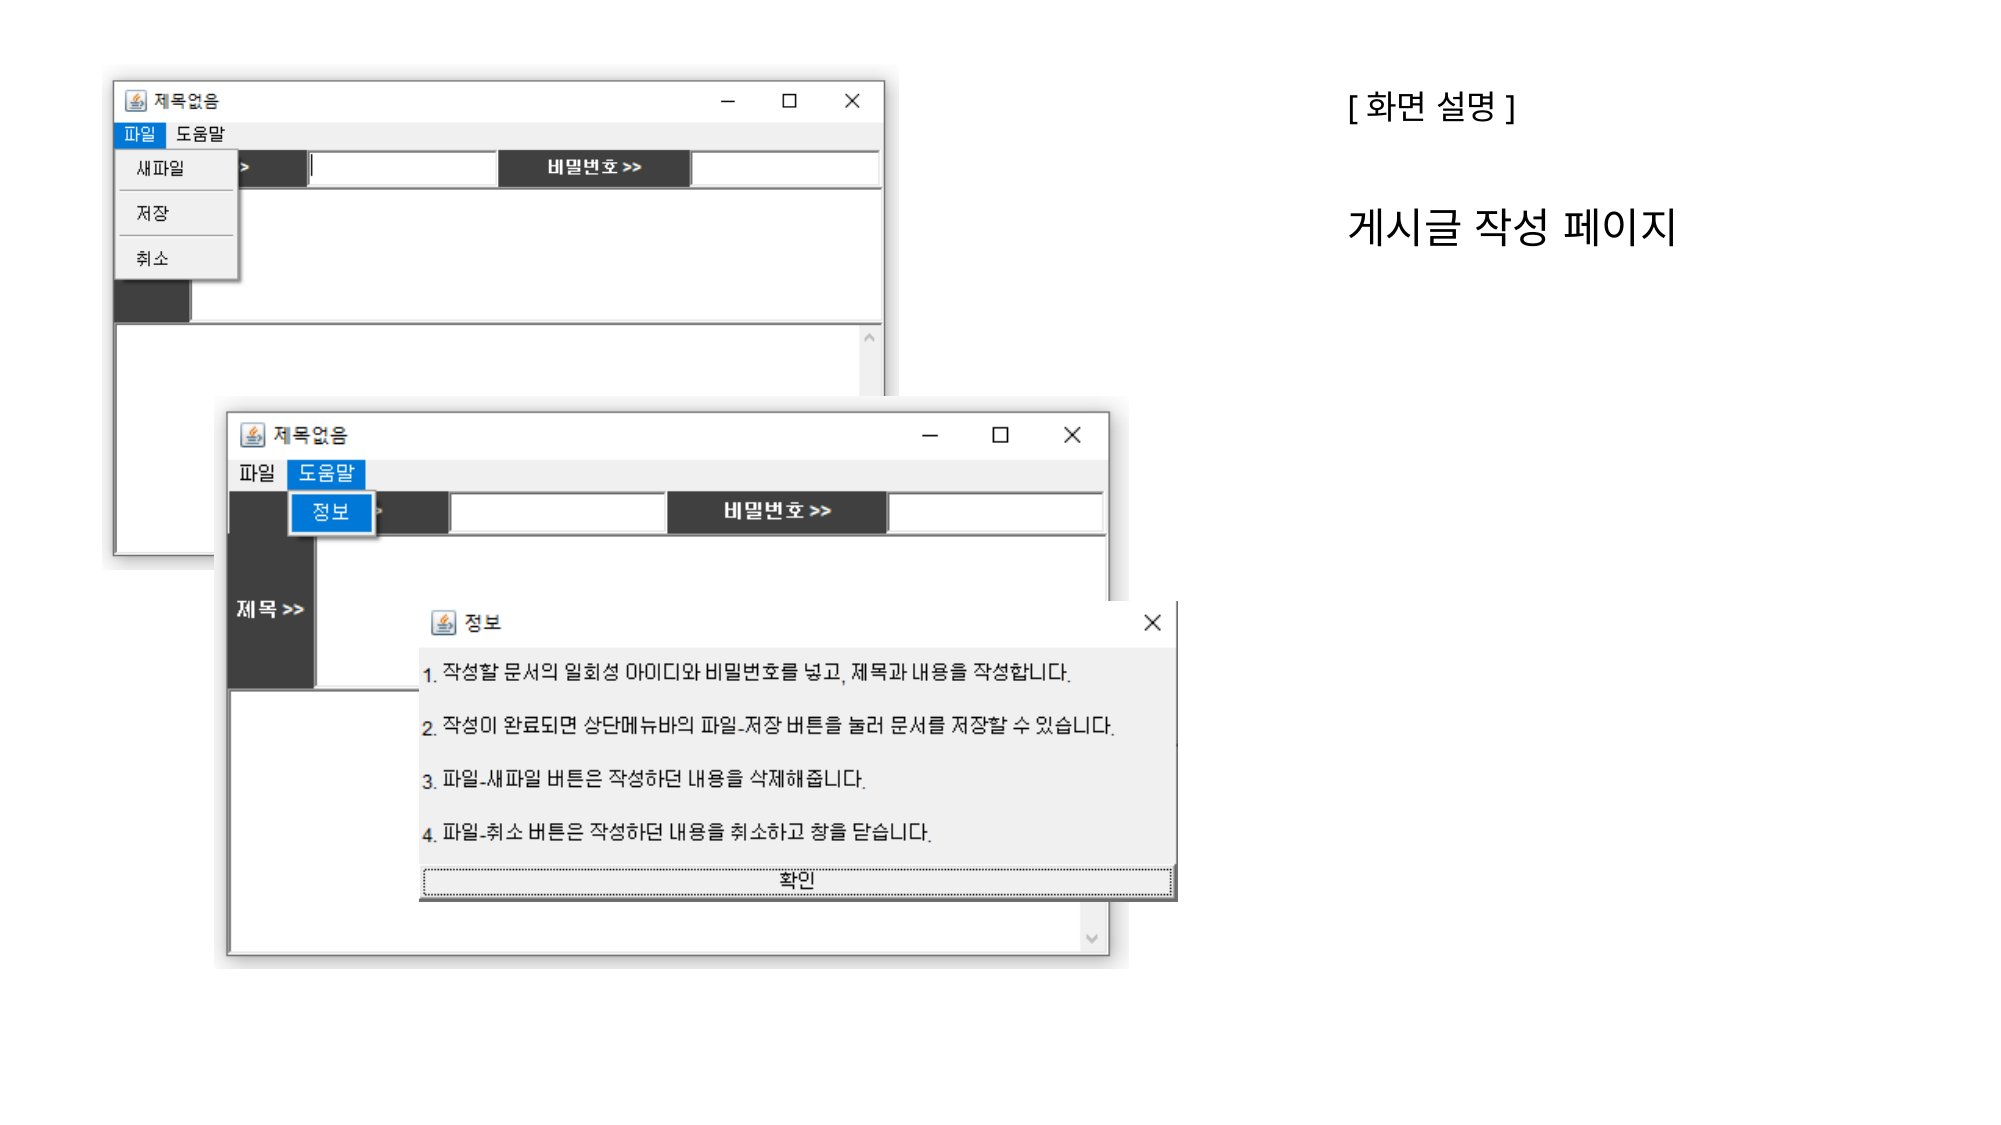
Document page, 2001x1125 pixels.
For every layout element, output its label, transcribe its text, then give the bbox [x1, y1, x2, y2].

title [화면 설명] 게시글 작성 페이지 [1332, 64, 1918, 261]
picture [102, 63, 1178, 969]
